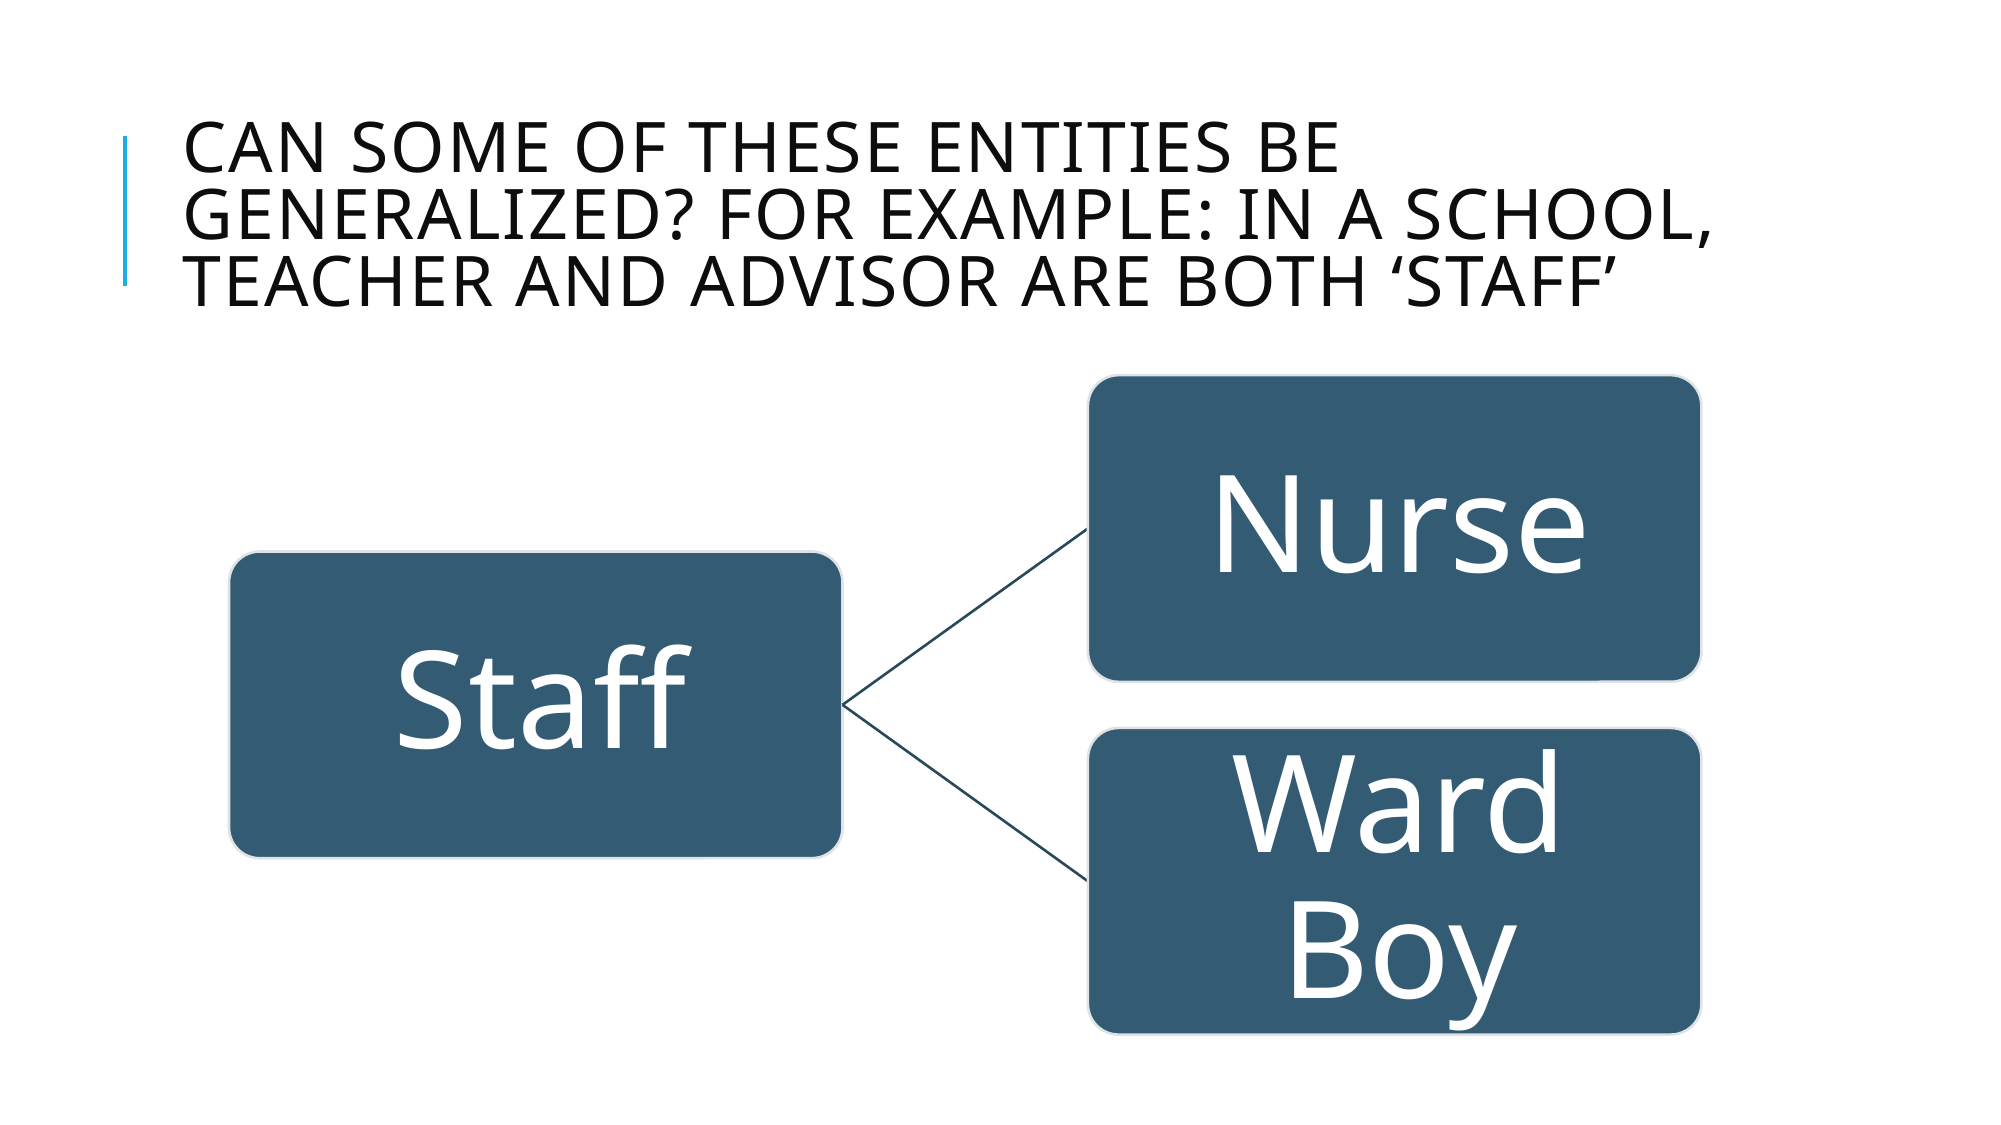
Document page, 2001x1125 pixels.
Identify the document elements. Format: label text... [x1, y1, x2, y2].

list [167, 374, 1763, 1036]
title Can some of these entities be generalized? For example: In a school, Teacher and Advisor are both ‘Staff’ [168, 96, 1763, 342]
